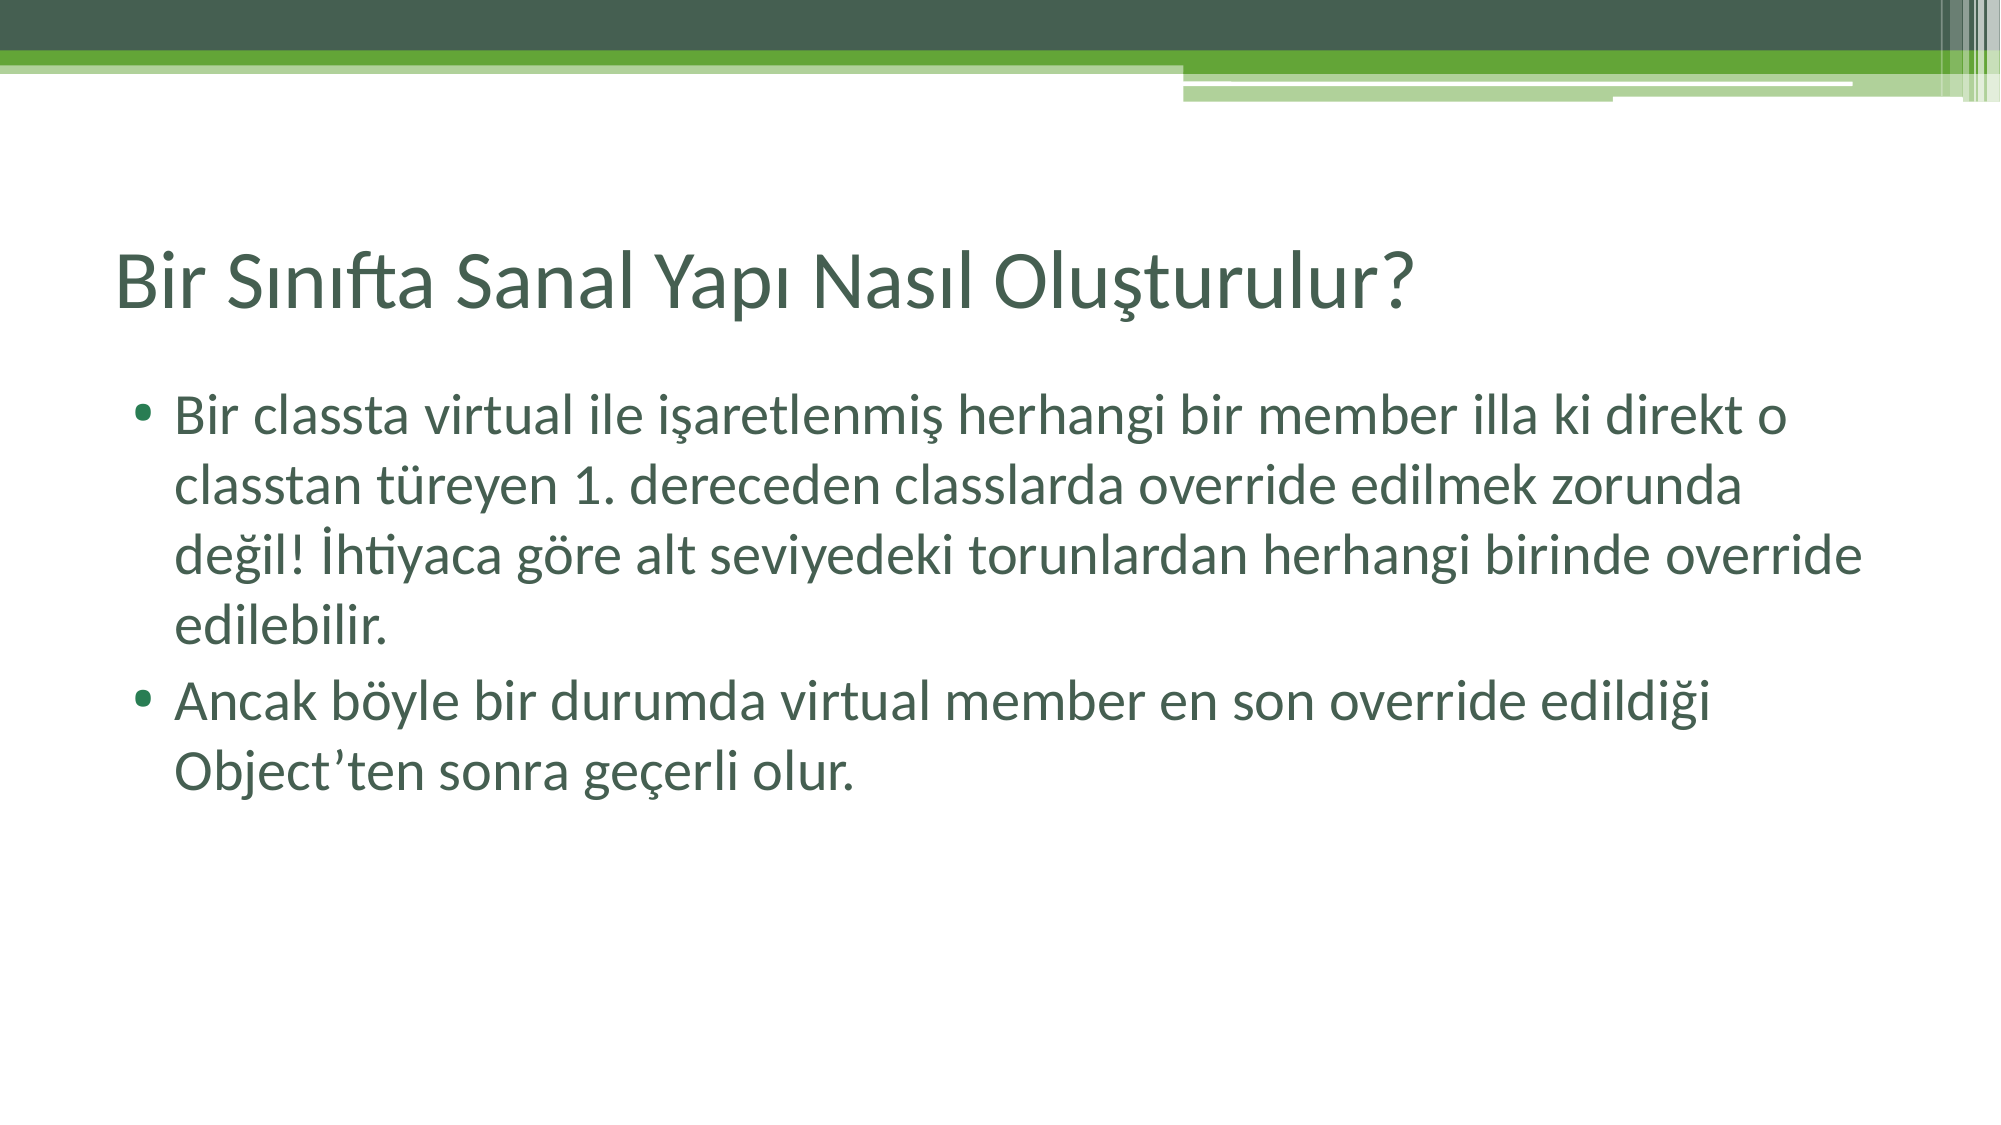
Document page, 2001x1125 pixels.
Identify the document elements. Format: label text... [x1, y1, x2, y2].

title Bir Sınıfta Sanal Yapı Nasıl Oluşturulur? [99, 187, 1900, 363]
list Bir classta virtual ile işaretlenmiş herhangi bir member illa ki direkt o classtan türeyen 1. dereceden classlarda override edilmek zorunda değil! İhtiyaca göre alt seviyedeki torunlardan herhangi birinde override edilebilir. Ancak böyle bir durumda virtual member en son override edildiği Object’ten sonra geçerli olur. [99, 368, 1900, 1029]
